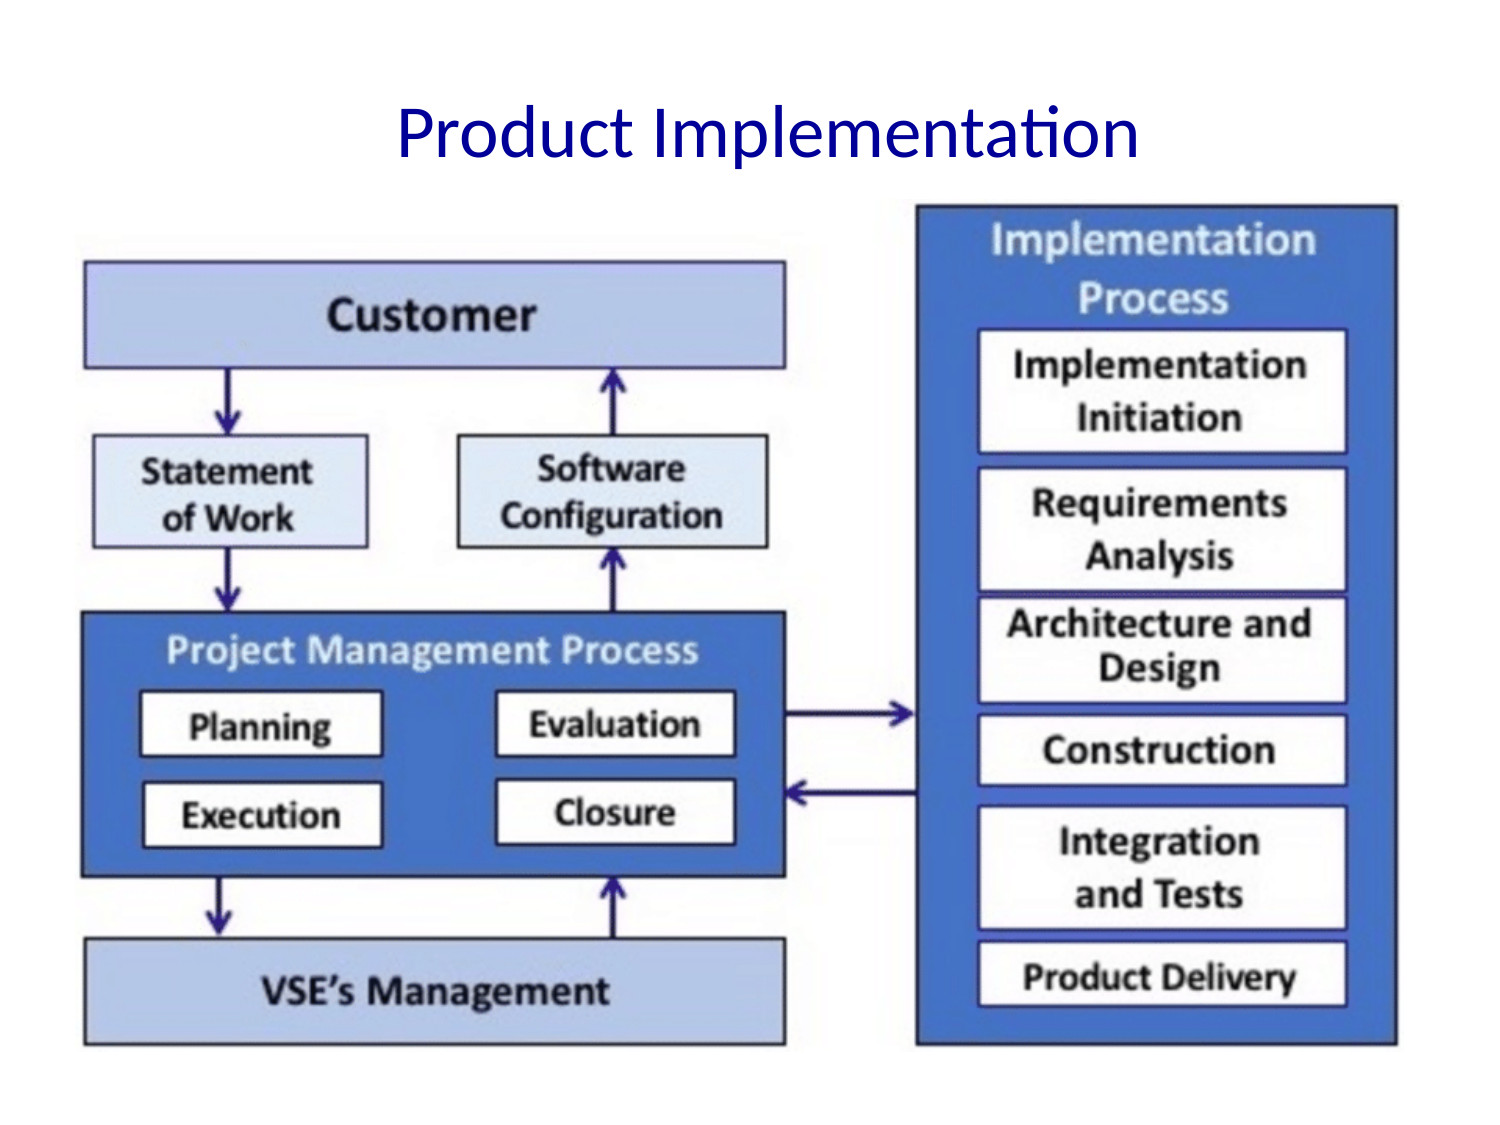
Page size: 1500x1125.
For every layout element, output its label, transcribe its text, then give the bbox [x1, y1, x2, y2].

subtitle Product Implementation [99, 75, 1438, 1013]
picture [74, 199, 1404, 1052]
